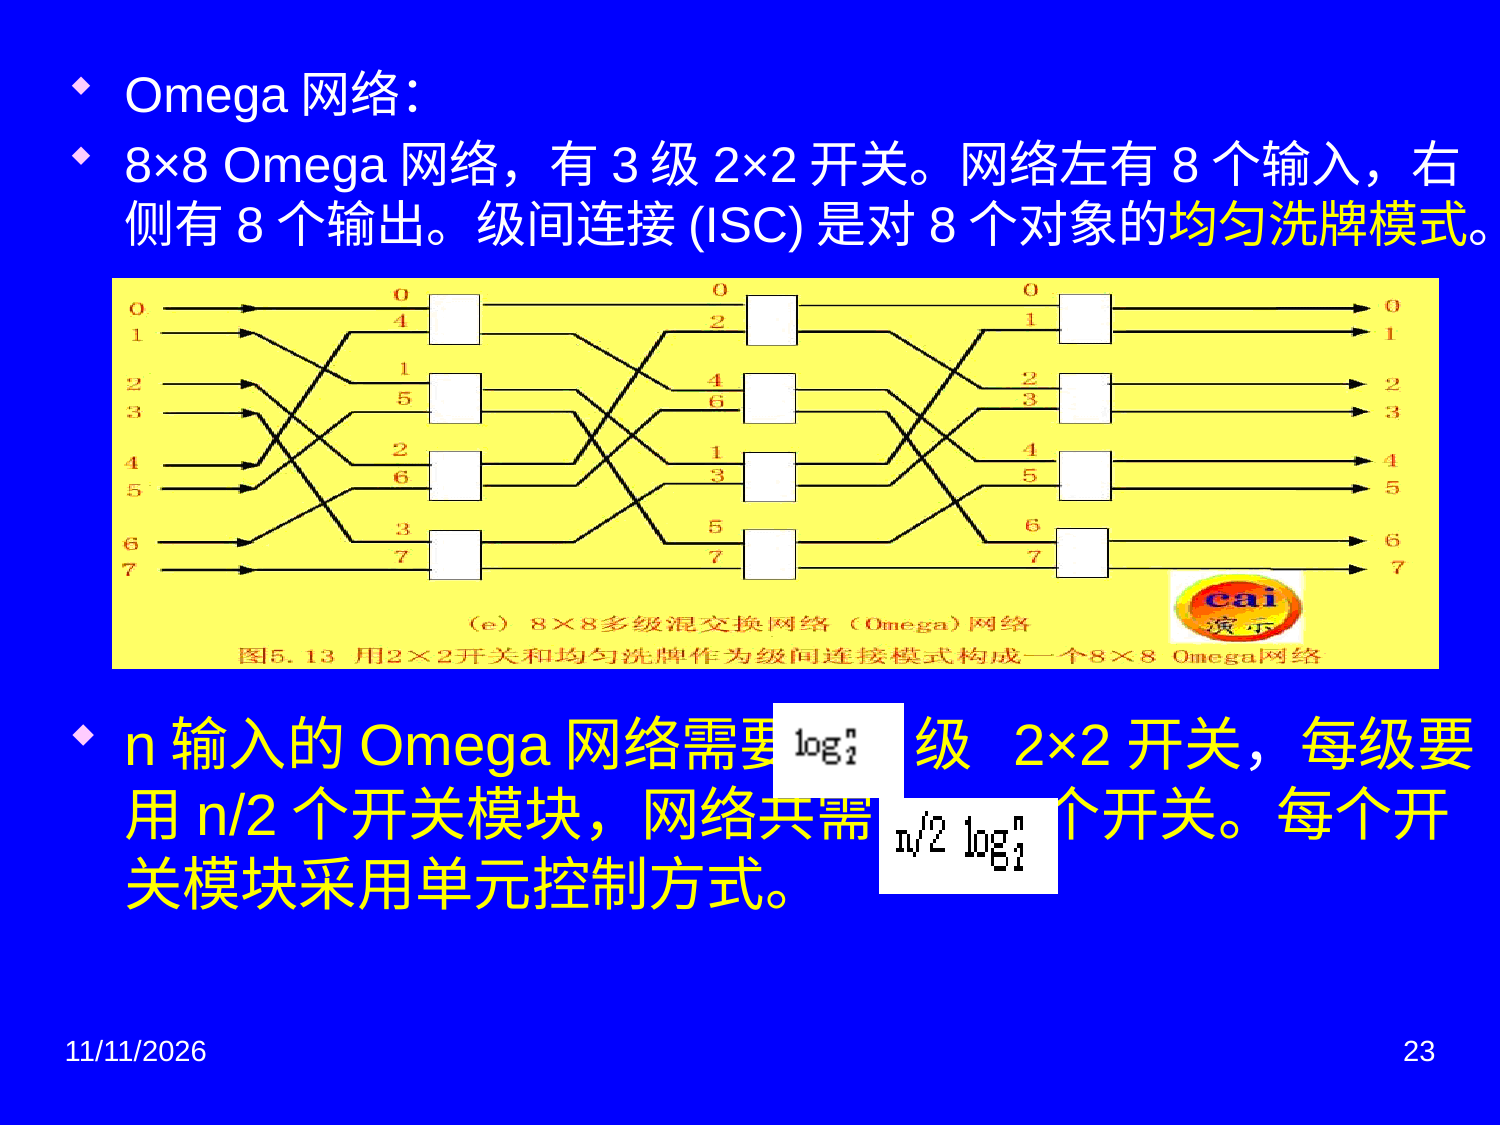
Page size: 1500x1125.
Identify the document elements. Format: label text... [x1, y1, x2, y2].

slide_number 23 [1074, 1024, 1451, 1103]
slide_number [49, 1024, 426, 1103]
list Omega网络： 8×8 Omega网络，有3级2×2开关。网络左有8个输入，右侧有8个输出。级间连接(ISC)是对8个对象的均匀洗牌模式。 n输入的Omega网络需要 级 2×2开关，每级要用n/2个开关模块，网络共需 个开关。每个开关模块采用单元控制方式。 [52, 54, 1500, 982]
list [773, 702, 904, 799]
picture [111, 278, 1439, 669]
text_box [879, 798, 1058, 894]
